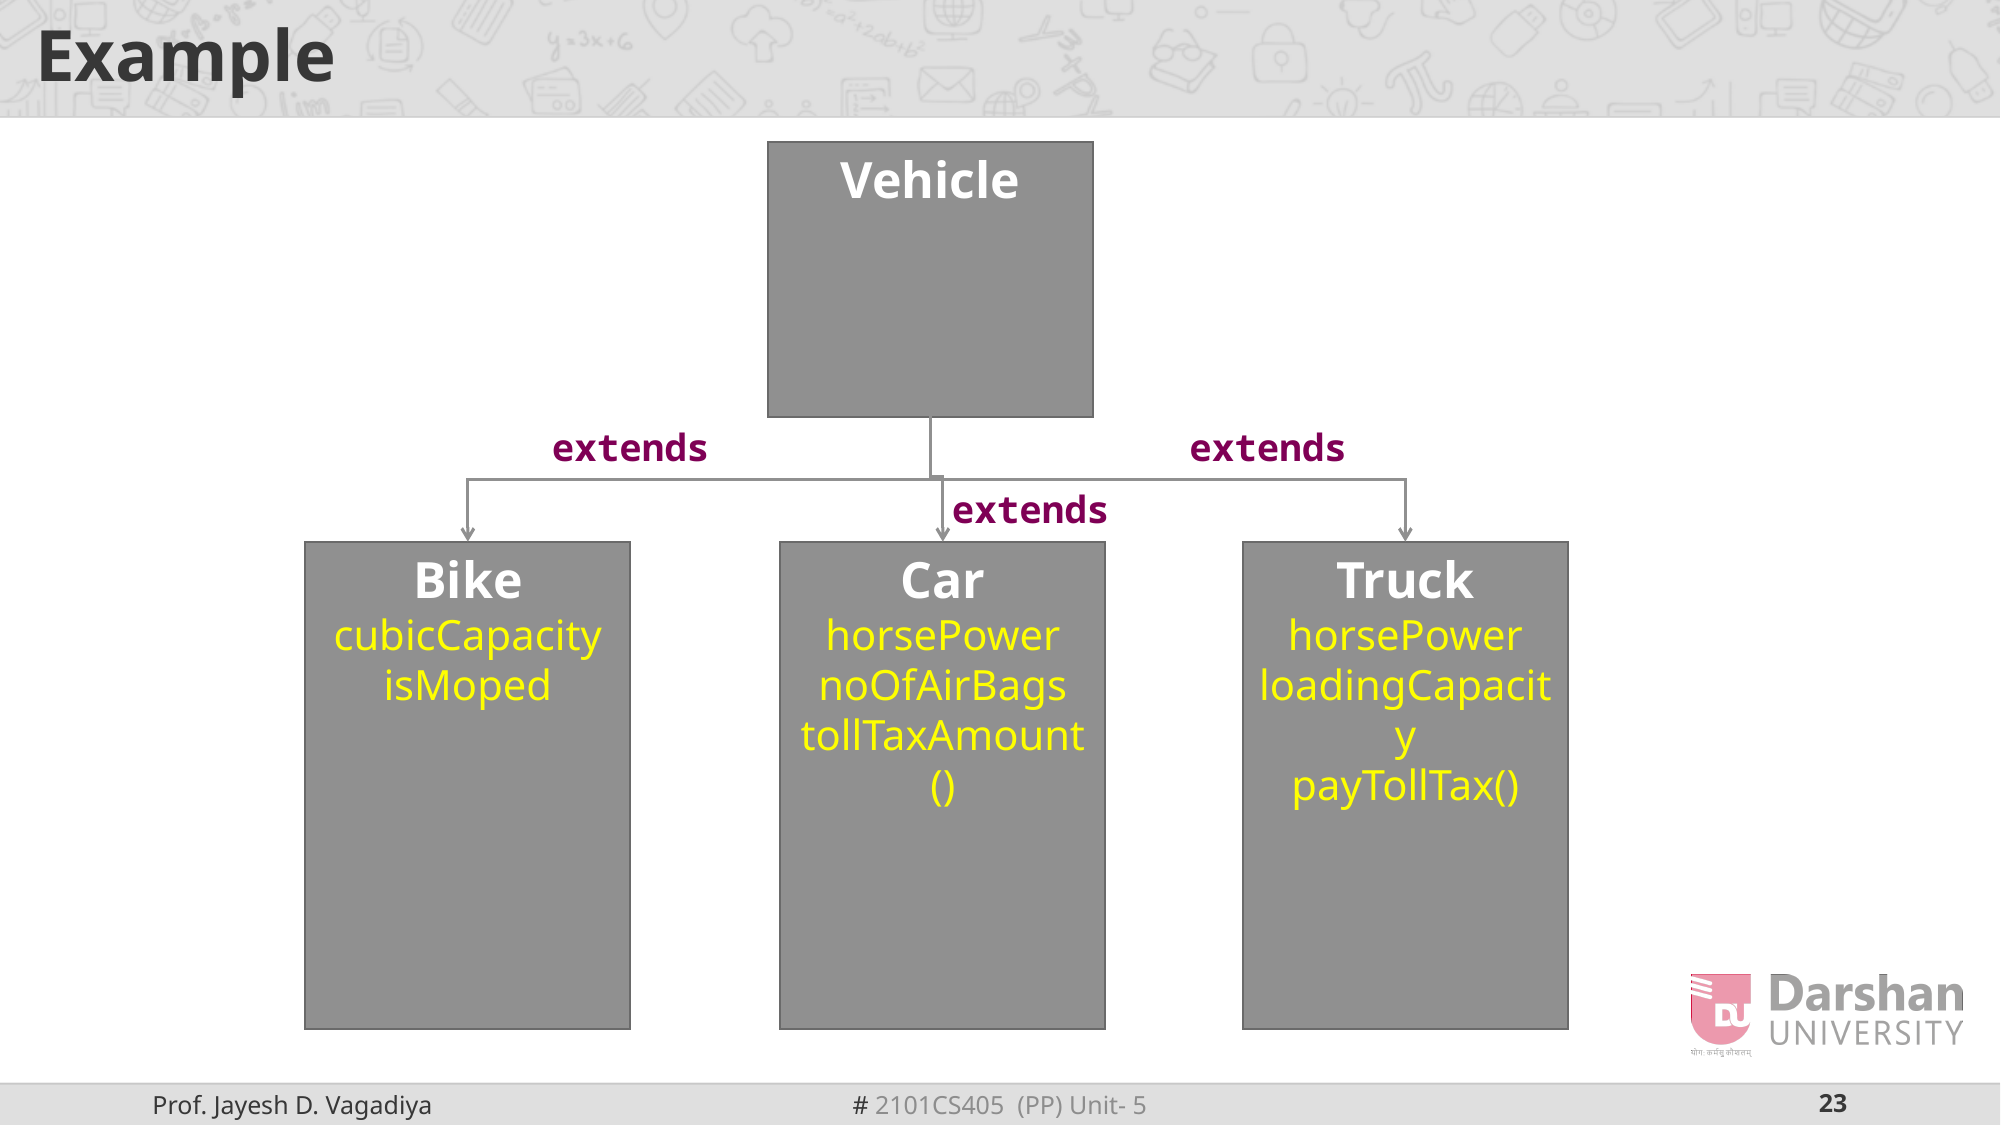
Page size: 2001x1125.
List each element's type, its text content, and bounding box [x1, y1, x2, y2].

text_box extends [537, 416, 636, 477]
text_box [636, 247, 762, 711]
text_box Bike cubicCapacity isMoped [304, 541, 631, 1030]
text_box extends [937, 479, 1105, 539]
text_box Car horsePower noOfAirBags tollTaxAmount() [779, 541, 1106, 1030]
text_box Truck horsePower loadingCapacity payTollTax() [1242, 541, 1569, 1030]
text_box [1105, 241, 1231, 717]
text_box Vehicle [767, 141, 1094, 418]
title Example [0, 0, 2000, 117]
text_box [872, 471, 1001, 484]
text_box extends [1231, 416, 1362, 477]
